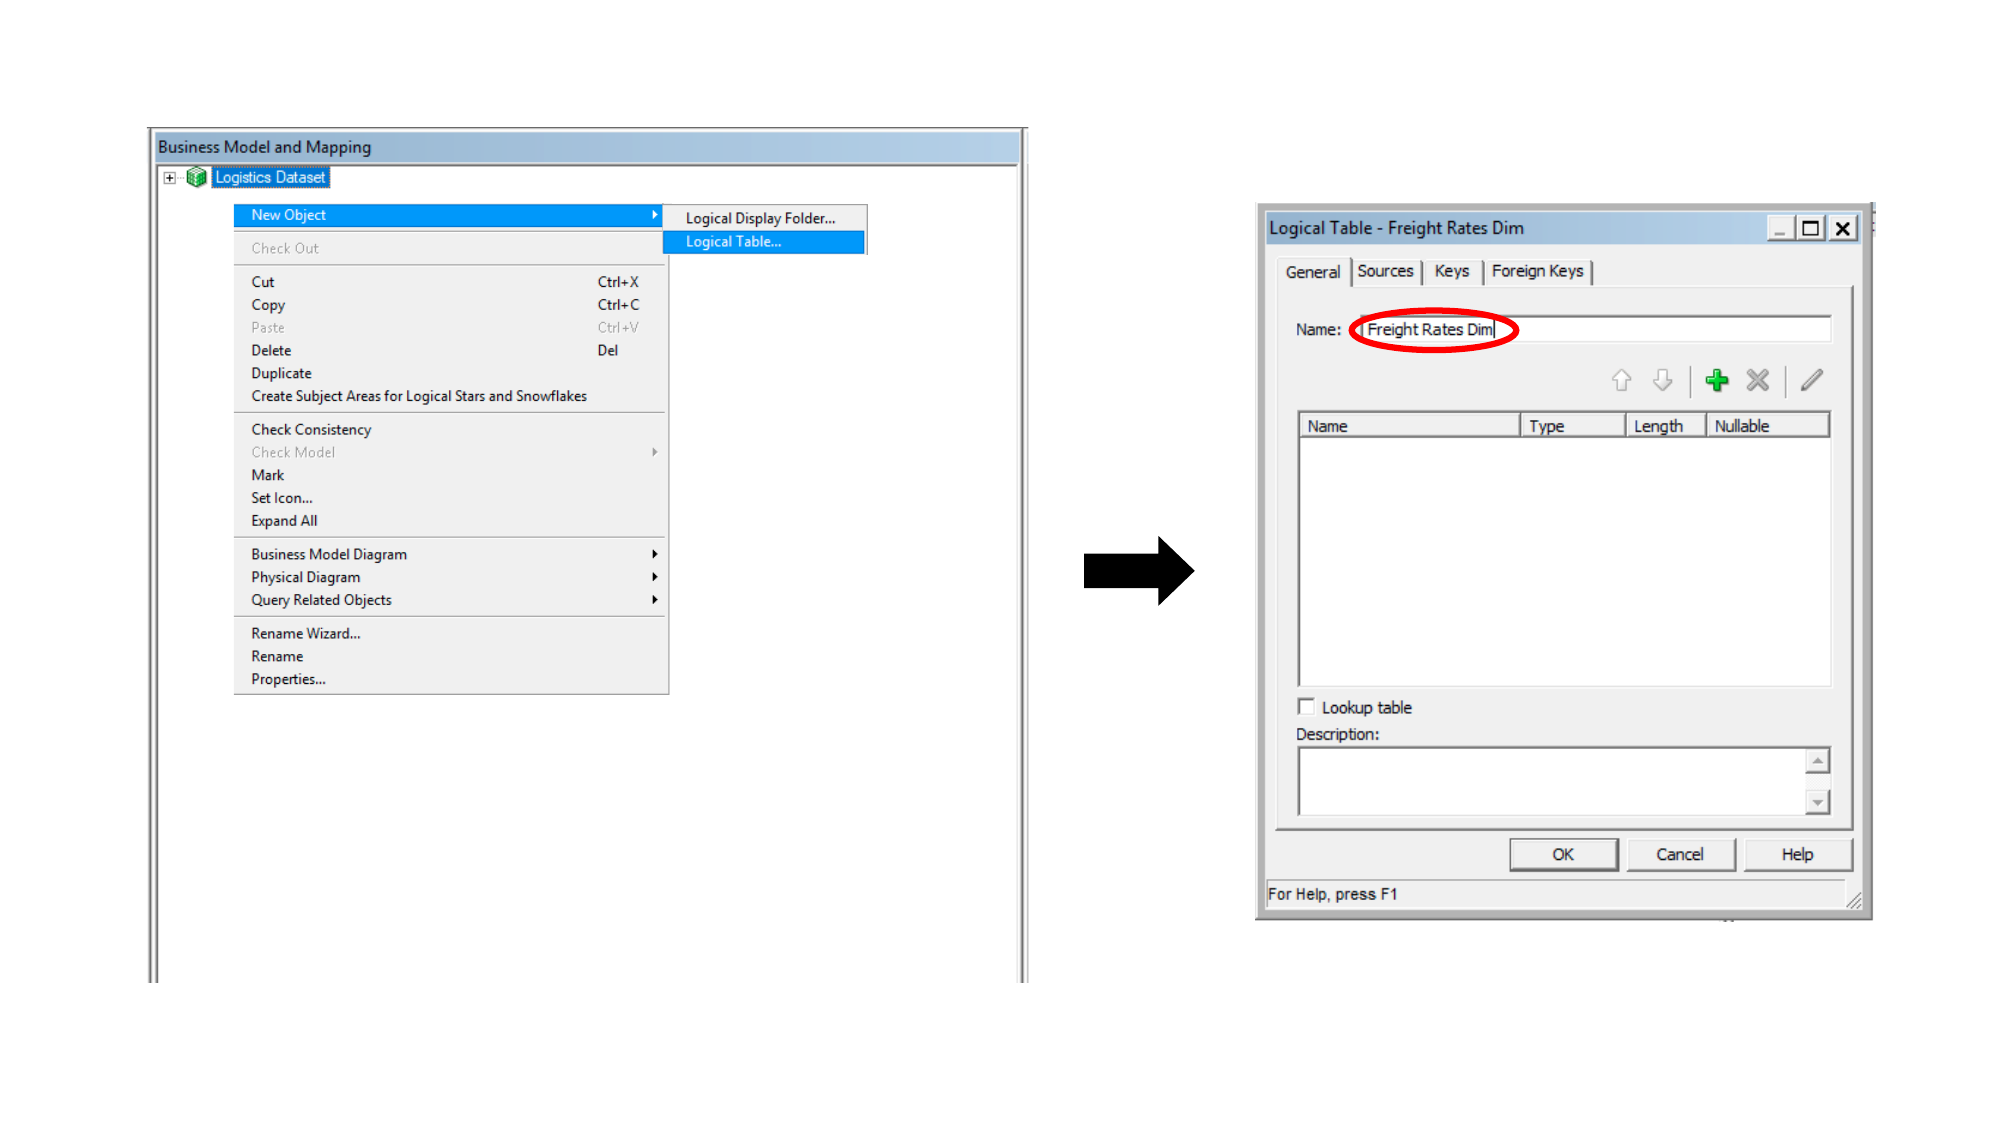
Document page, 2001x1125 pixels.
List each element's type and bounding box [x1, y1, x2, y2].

picture [146, 126, 1029, 983]
picture [1255, 202, 1876, 923]
text_box [1084, 535, 1195, 606]
